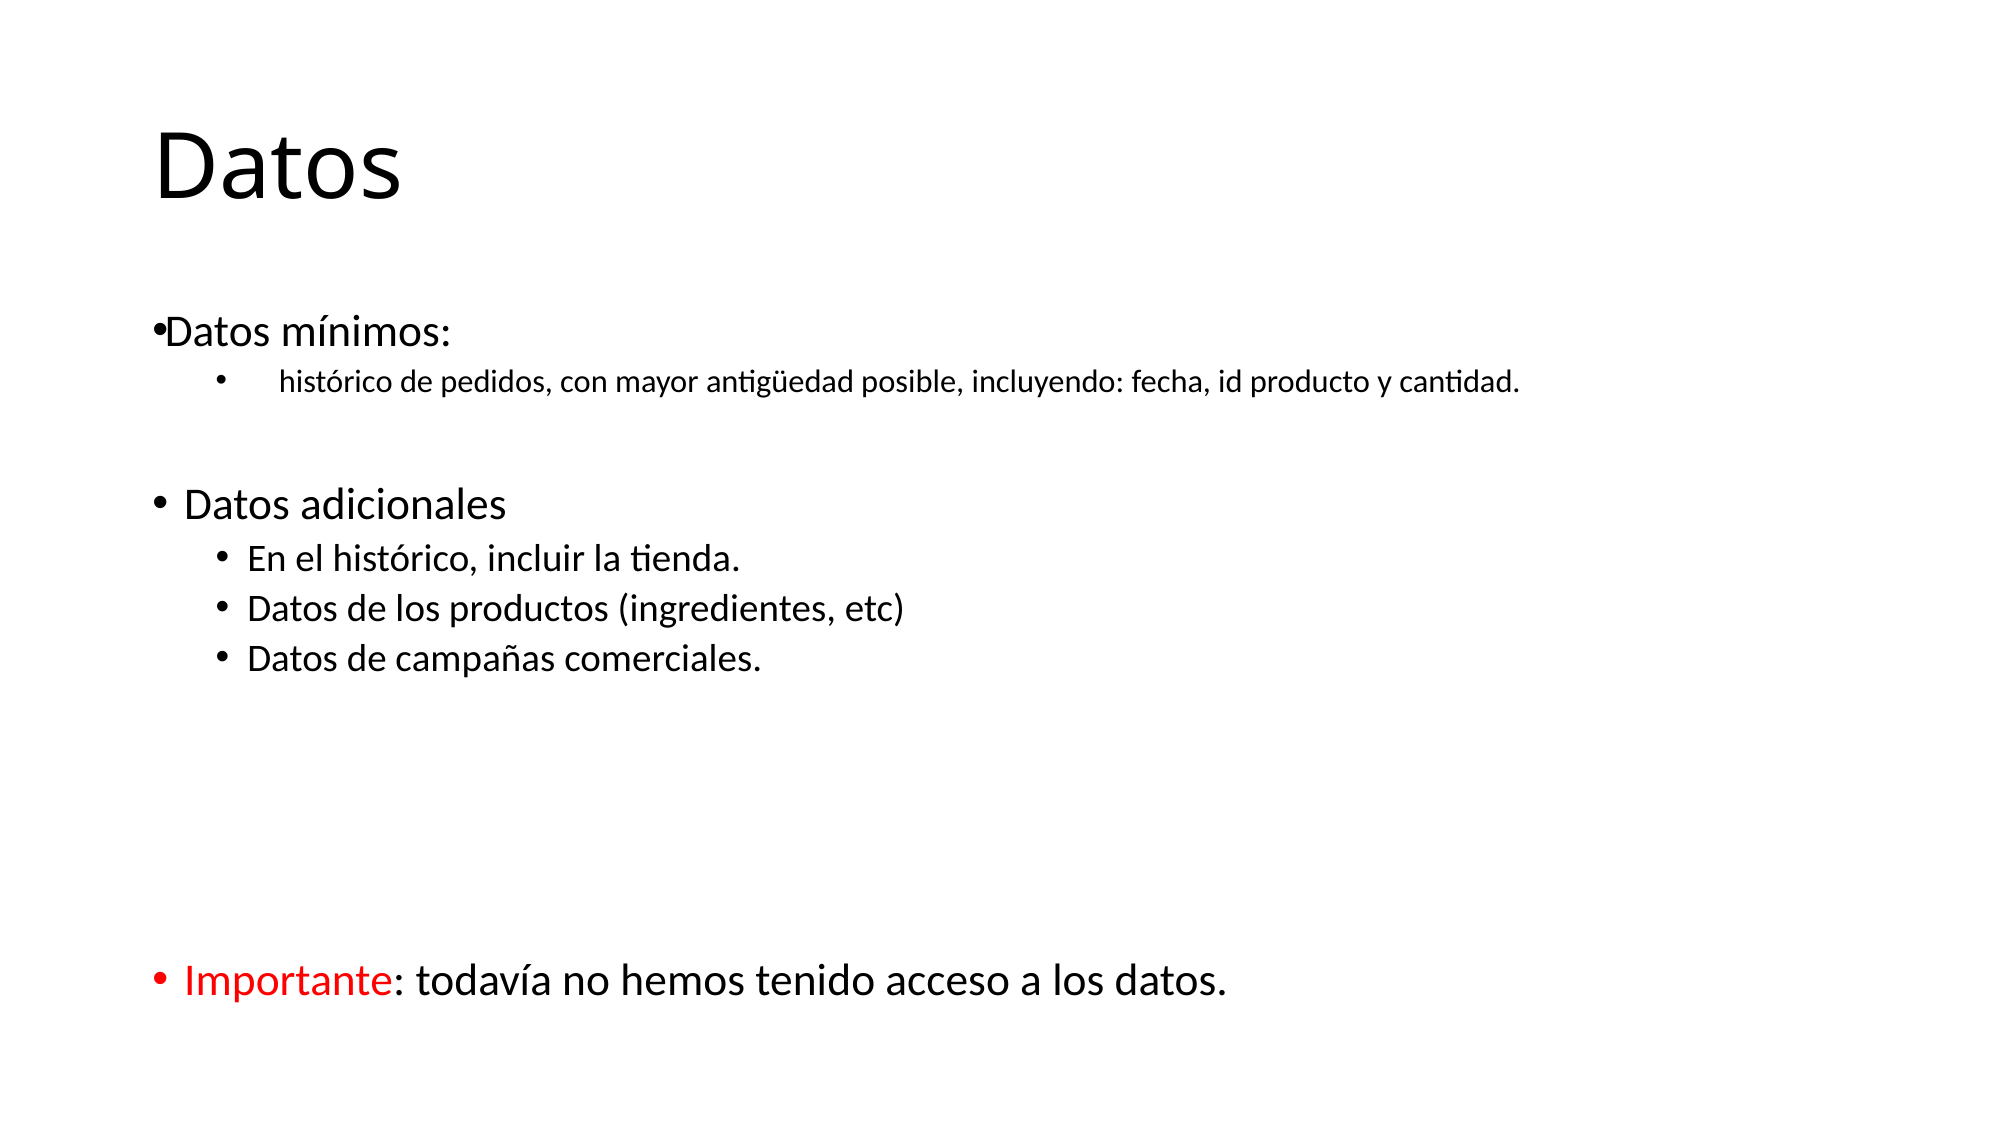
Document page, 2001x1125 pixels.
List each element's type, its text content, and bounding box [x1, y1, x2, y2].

list Datos mínimos: histórico de pedidos, con mayor antigüedad posible, incluyendo: fecha, id producto y cantidad. Datos adicionales En el histórico, incluir la tienda. Datos de los productos (ingredientes, etc) Datos de campañas comerciales. Importante: todavía no hemos tenido acceso a los datos. [137, 299, 1863, 1014]
title Datos [137, 59, 1863, 278]
